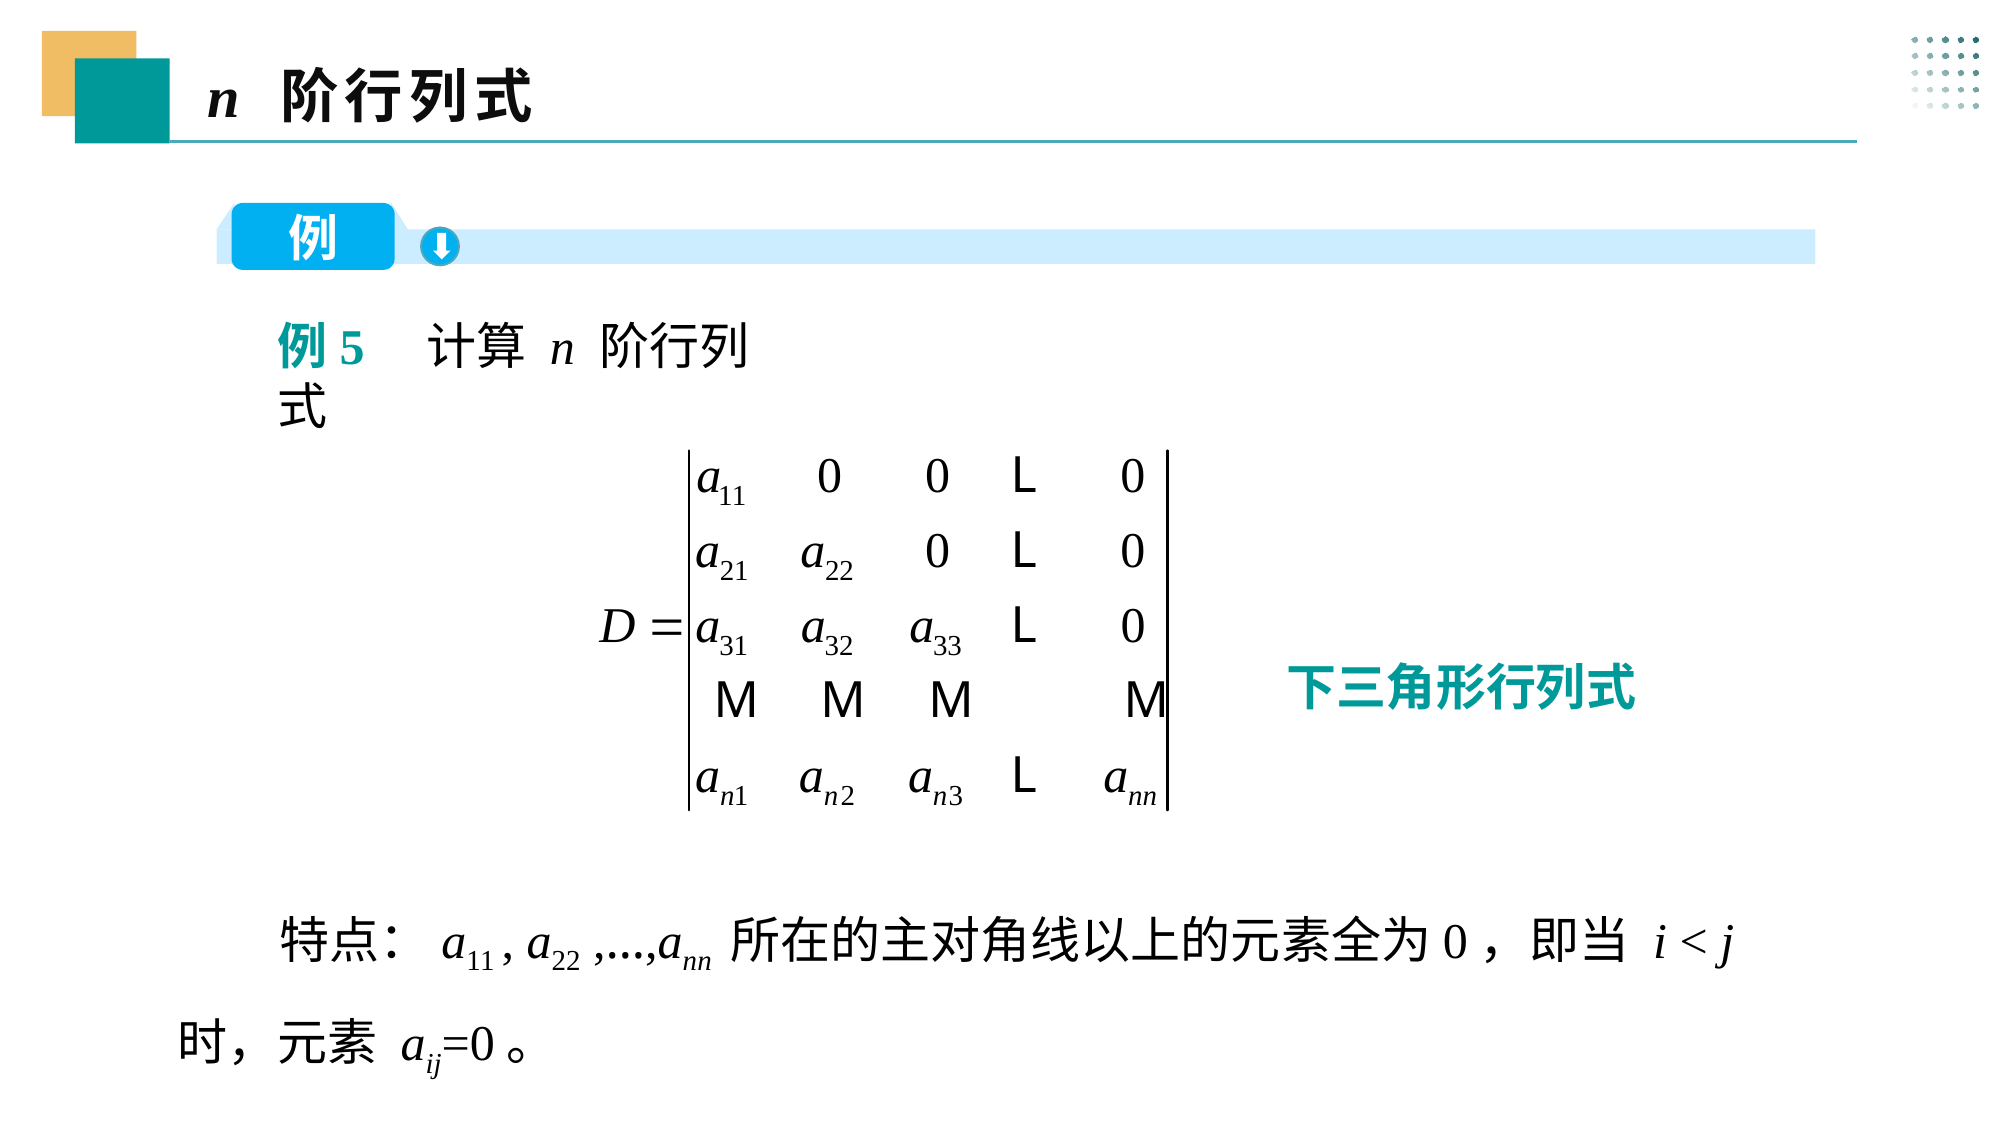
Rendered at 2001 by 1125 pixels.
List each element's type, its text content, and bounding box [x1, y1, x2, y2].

text_box 下三角形行列式 [1271, 630, 1652, 723]
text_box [216, 201, 1816, 274]
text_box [594, 444, 1174, 816]
text_box 特点：a11 , a22 ,…,ann 所在的主对角线以上的元素全为0，即当 i < j 时，元素 aij=0。 [162, 866, 1796, 1087]
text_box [89, 51, 707, 143]
text_box 例5 计算 n 阶行列式 [262, 306, 801, 442]
